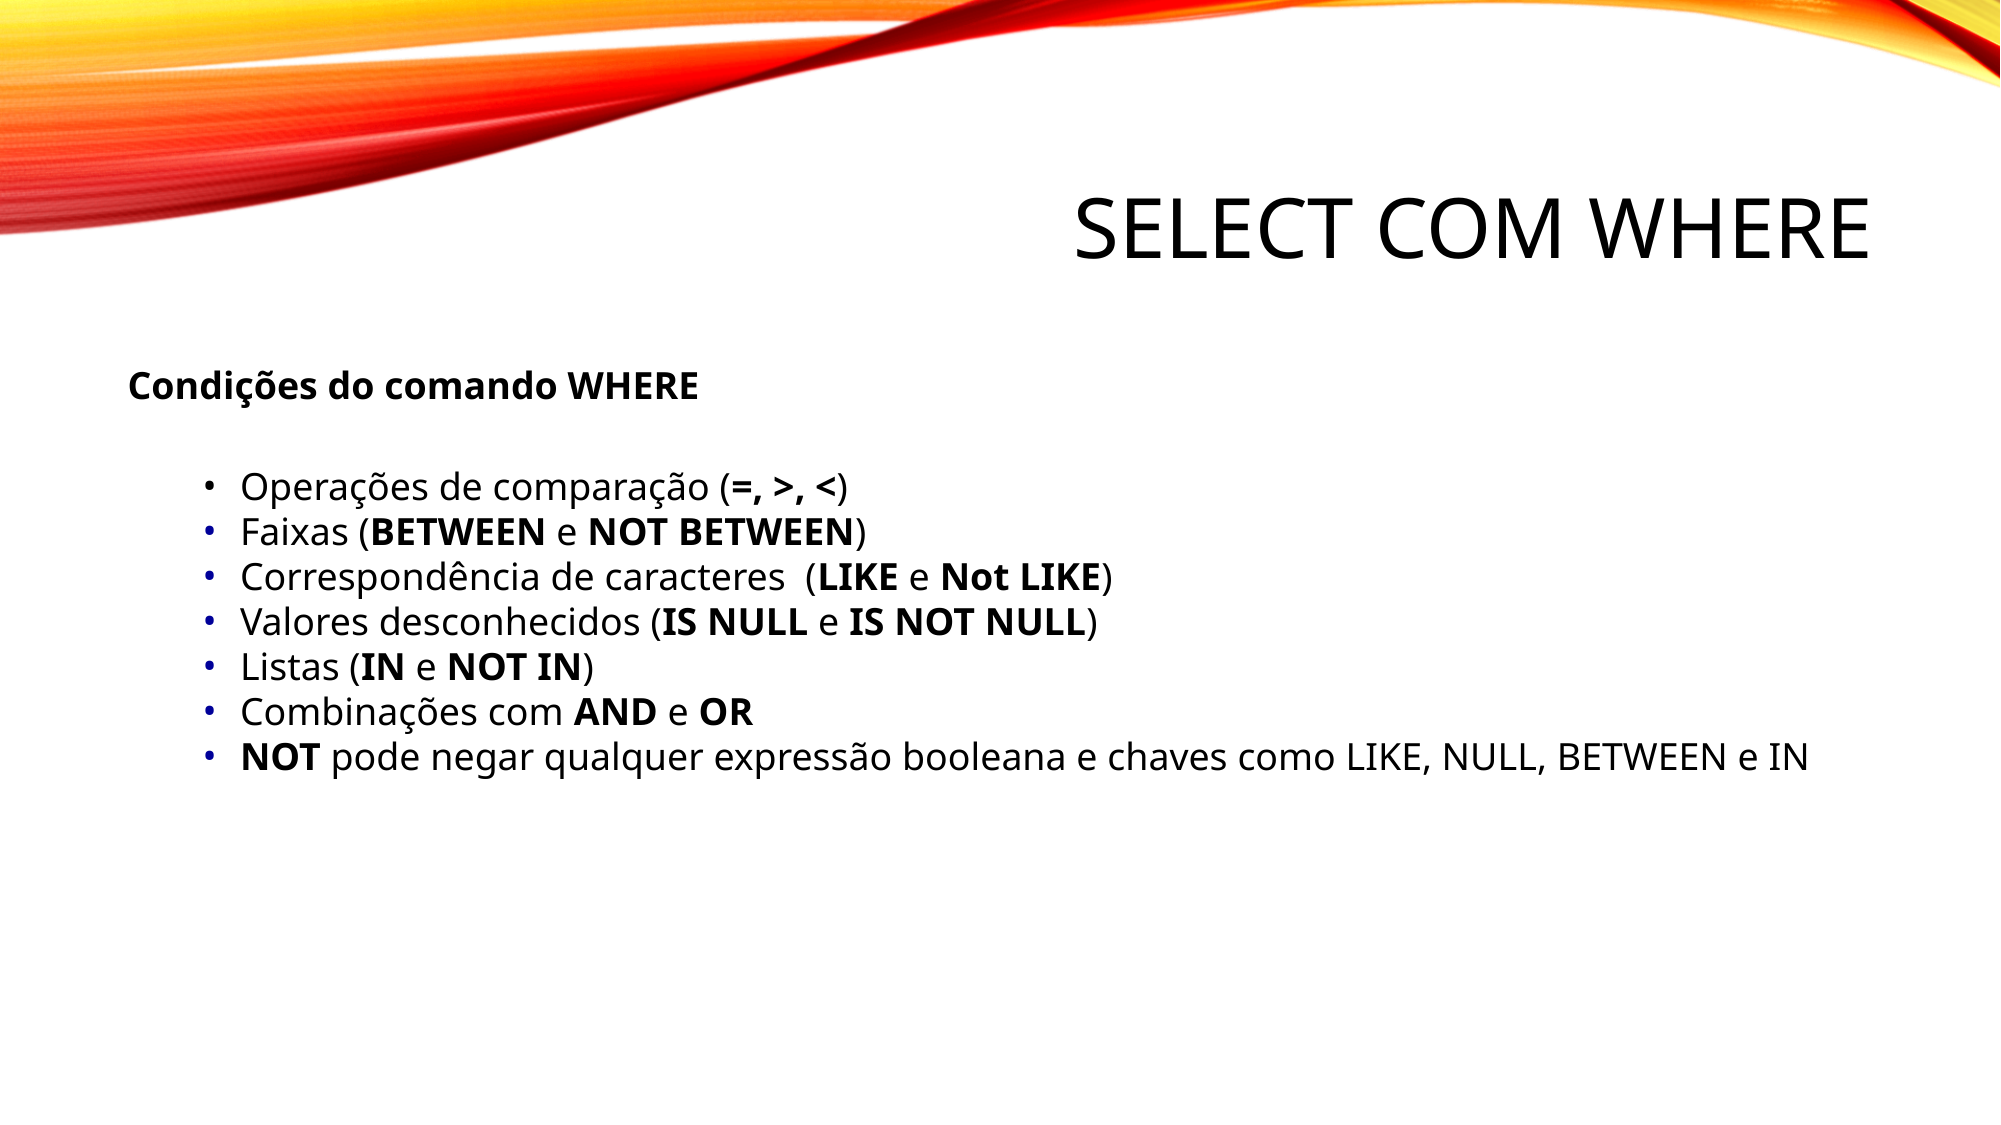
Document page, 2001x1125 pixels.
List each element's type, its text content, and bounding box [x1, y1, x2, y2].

picture [0, 0, 2000, 237]
title Select com where [474, 125, 1888, 338]
list Condições do comando WHERE Operações de comparação (=, >, <) Faixas (BETWEEN e NOT BETWEEN) Correspondência de caracteres (LIKE e Not LIKE) Valores desconhecidos (IS NULL e IS NOT NULL) Listas (IN e NOT IN) Combinações com AND e OR NOT pode negar qualquer expressão booleana e chaves como LIKE, NULL, BETWEEN e IN [112, 360, 1888, 1021]
